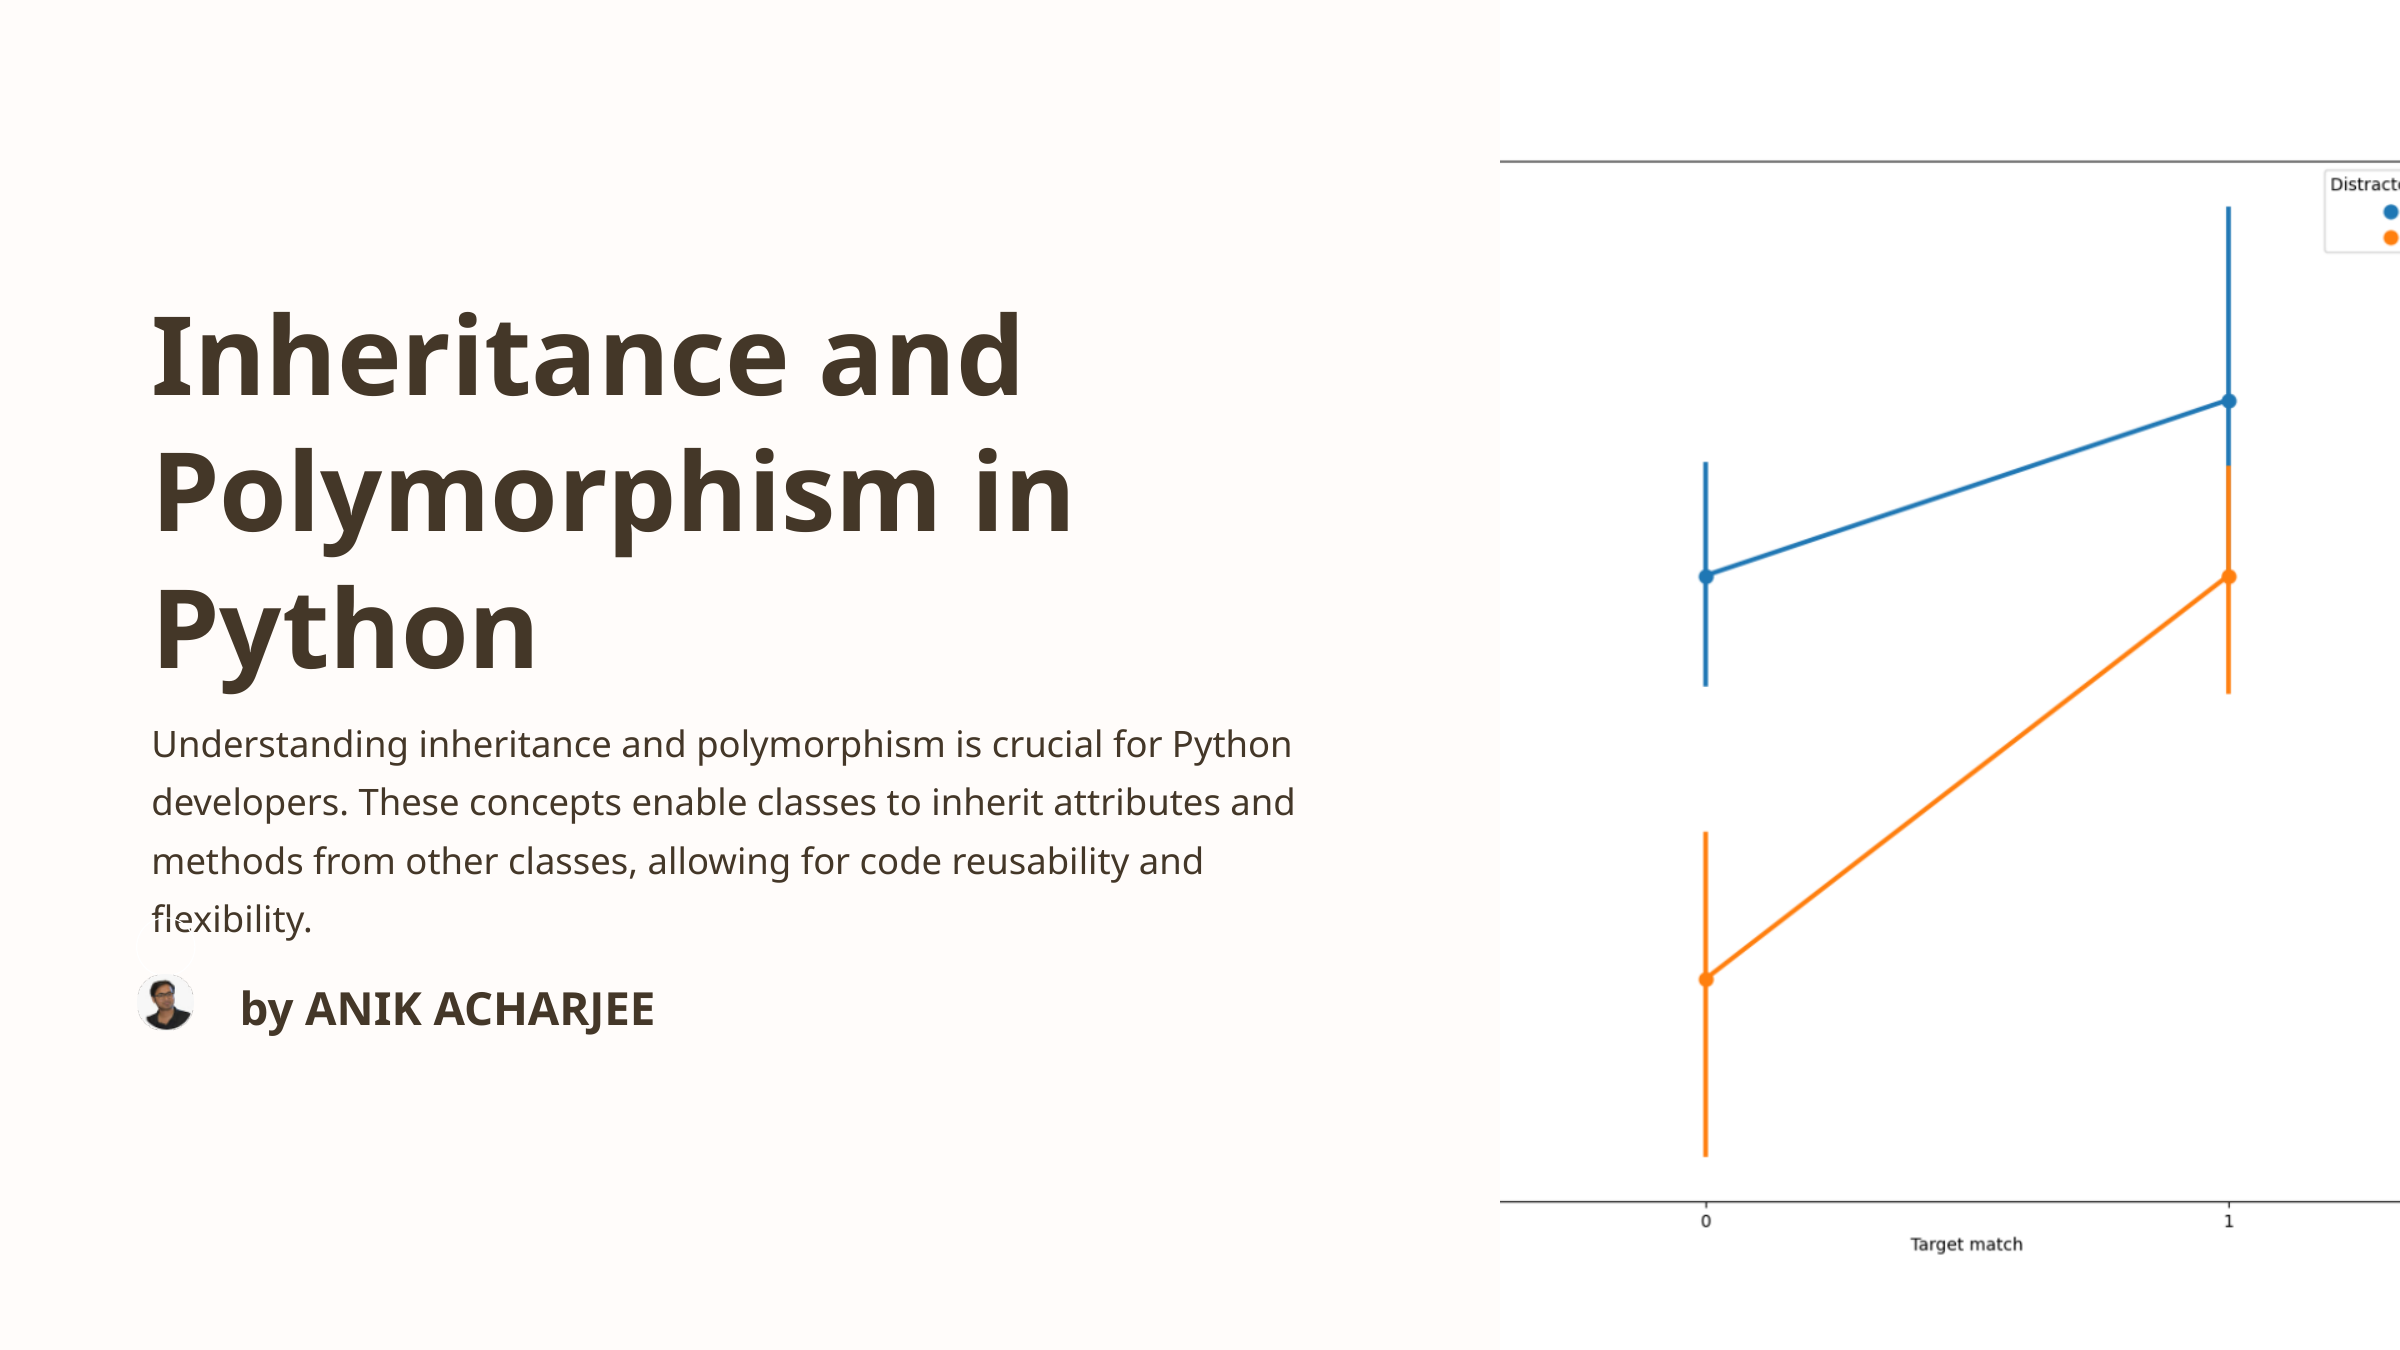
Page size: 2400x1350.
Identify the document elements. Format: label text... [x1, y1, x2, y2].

picture [137, 974, 194, 1031]
text_box [0, 0, 1499, 1350]
text_box Inheritance and Polymorphism in Python [136, 272, 1364, 547]
picture [1499, 0, 2400, 1350]
text_box Understanding inheritance and polymorphism is crucial for Python developers. These concepts enable classes to inherit attributes and methods from other classes, allowing for code reusability and flexibility. [136, 699, 1364, 874]
text_box by ANIK ACHARJEE [224, 963, 640, 1028]
text_box [136, 917, 195, 974]
